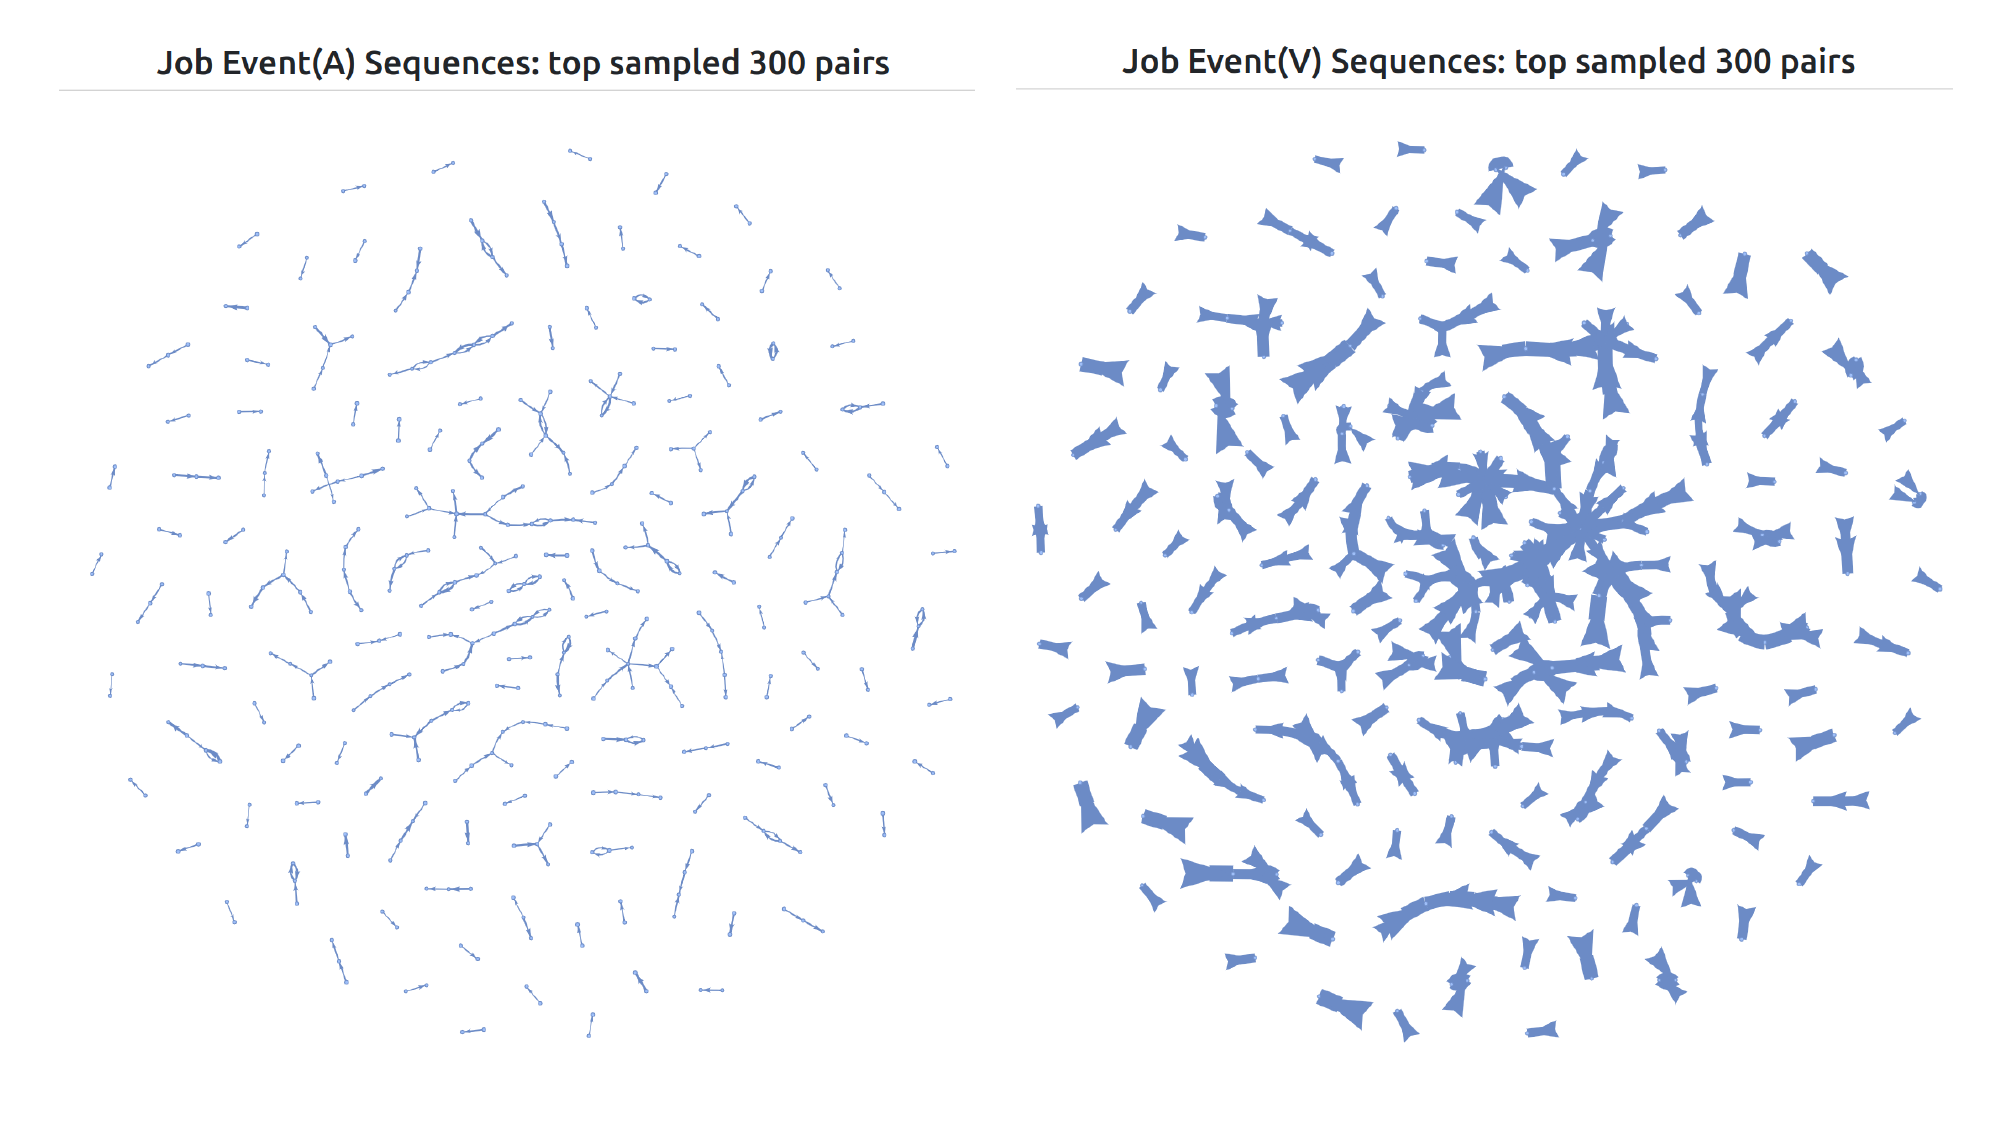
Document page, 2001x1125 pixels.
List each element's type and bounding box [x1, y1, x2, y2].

list [59, 42, 975, 1048]
picture [1016, 42, 1953, 1048]
